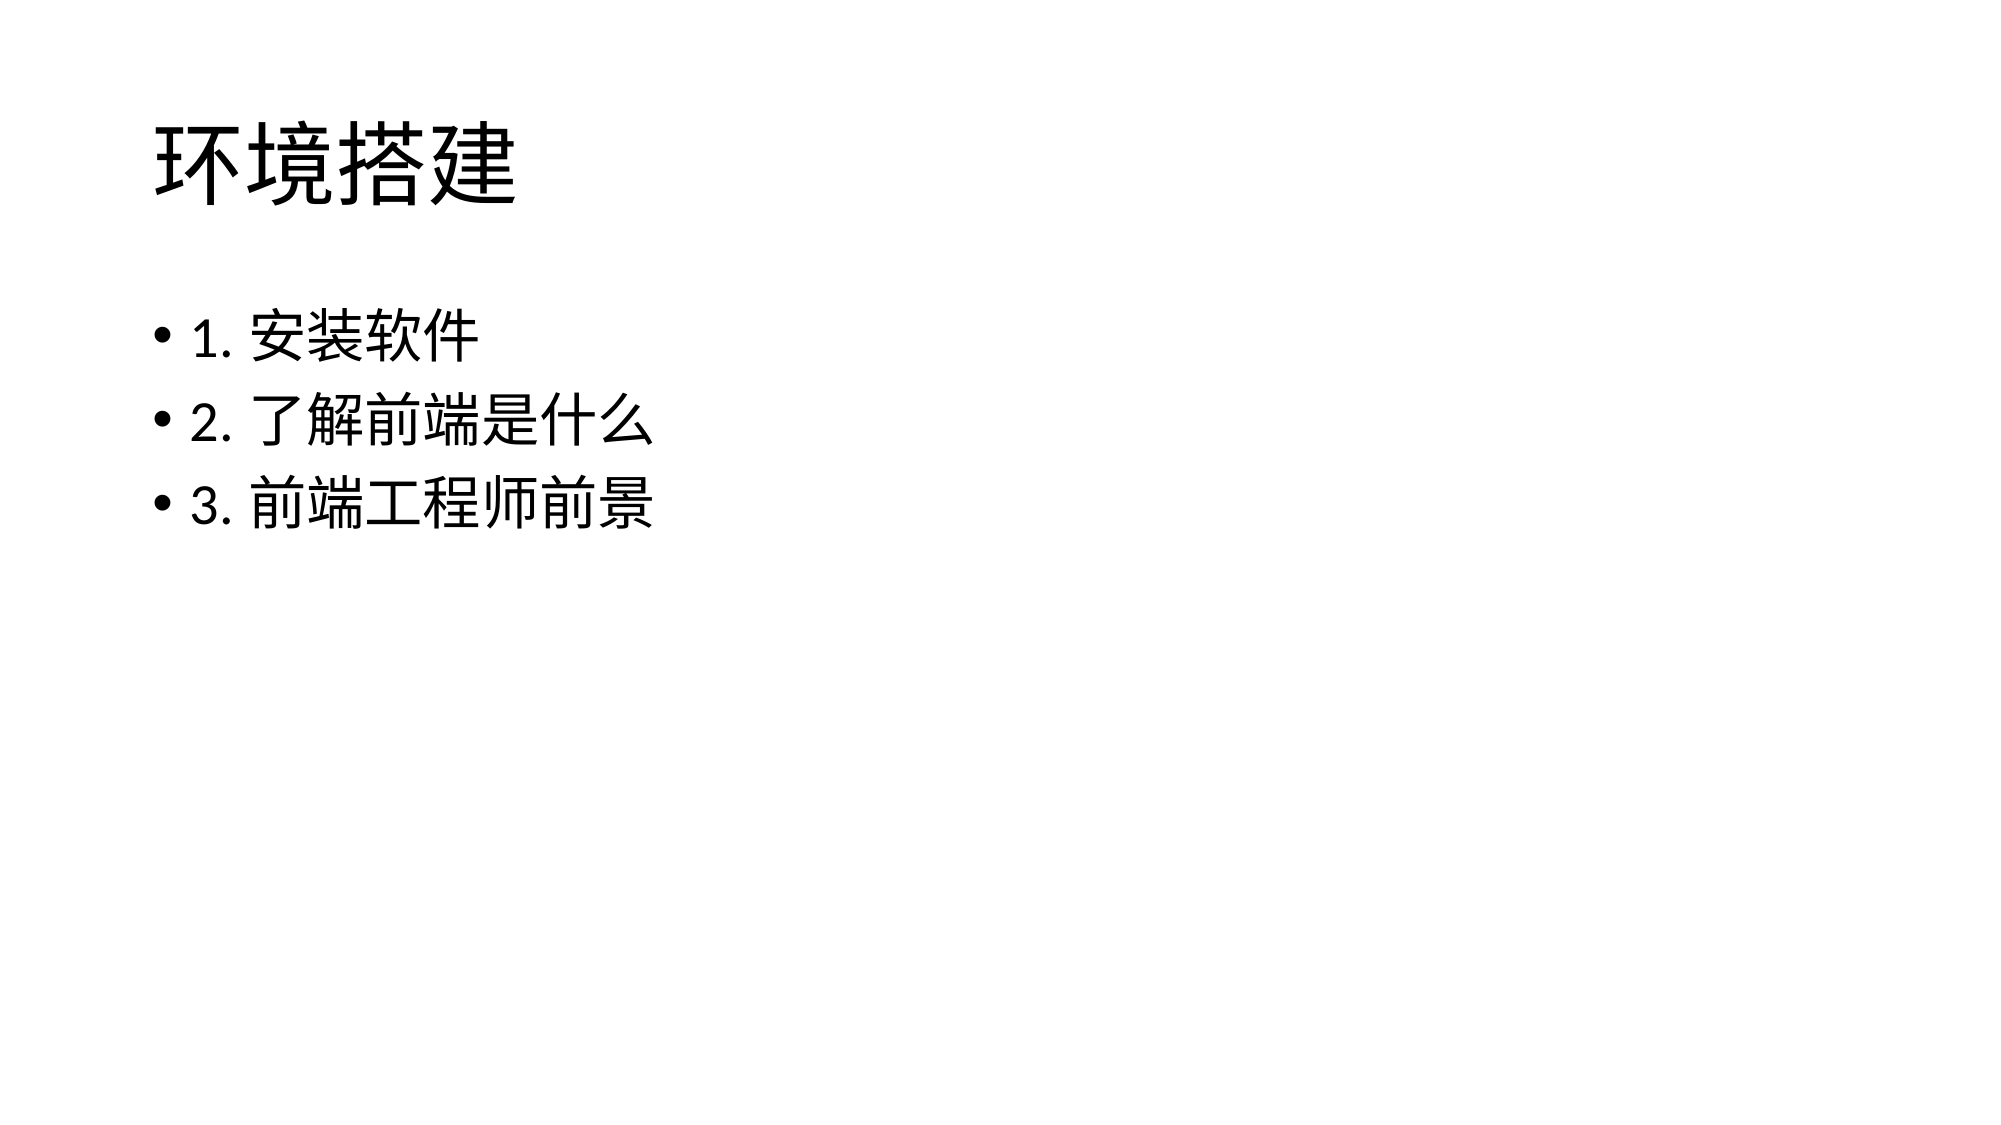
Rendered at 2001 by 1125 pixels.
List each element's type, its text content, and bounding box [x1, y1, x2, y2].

list 1.安装软件 2.了解前端是什么 3.前端工程师前景 [137, 299, 1863, 1014]
title 环境搭建 [137, 59, 1863, 278]
